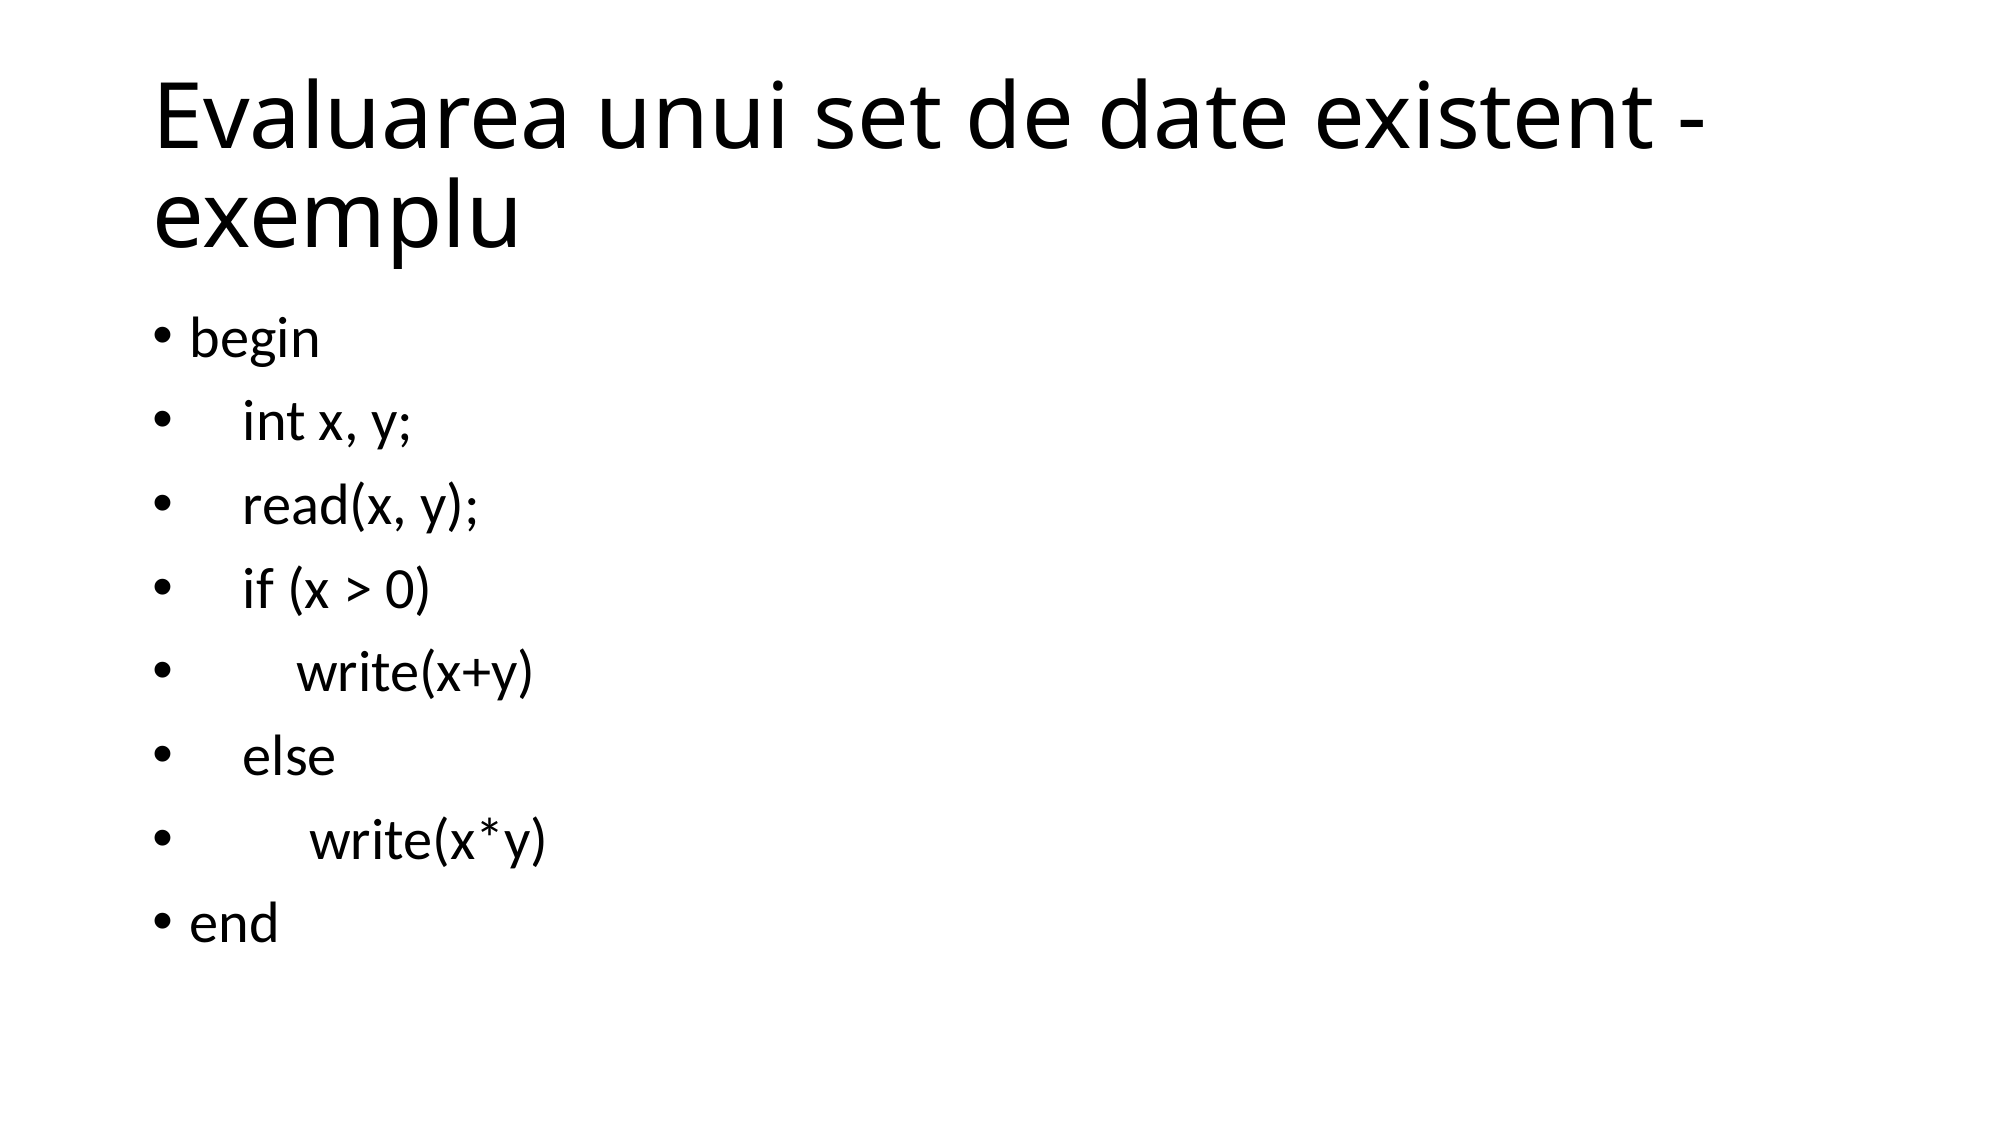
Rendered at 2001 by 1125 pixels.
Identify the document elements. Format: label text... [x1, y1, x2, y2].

title Evaluarea unui set de date existent - exemplu [137, 59, 1863, 278]
list begin int x, y; read(x, y); if (x > 0) write(x+y) else write(x*y) end [137, 299, 1863, 1014]
